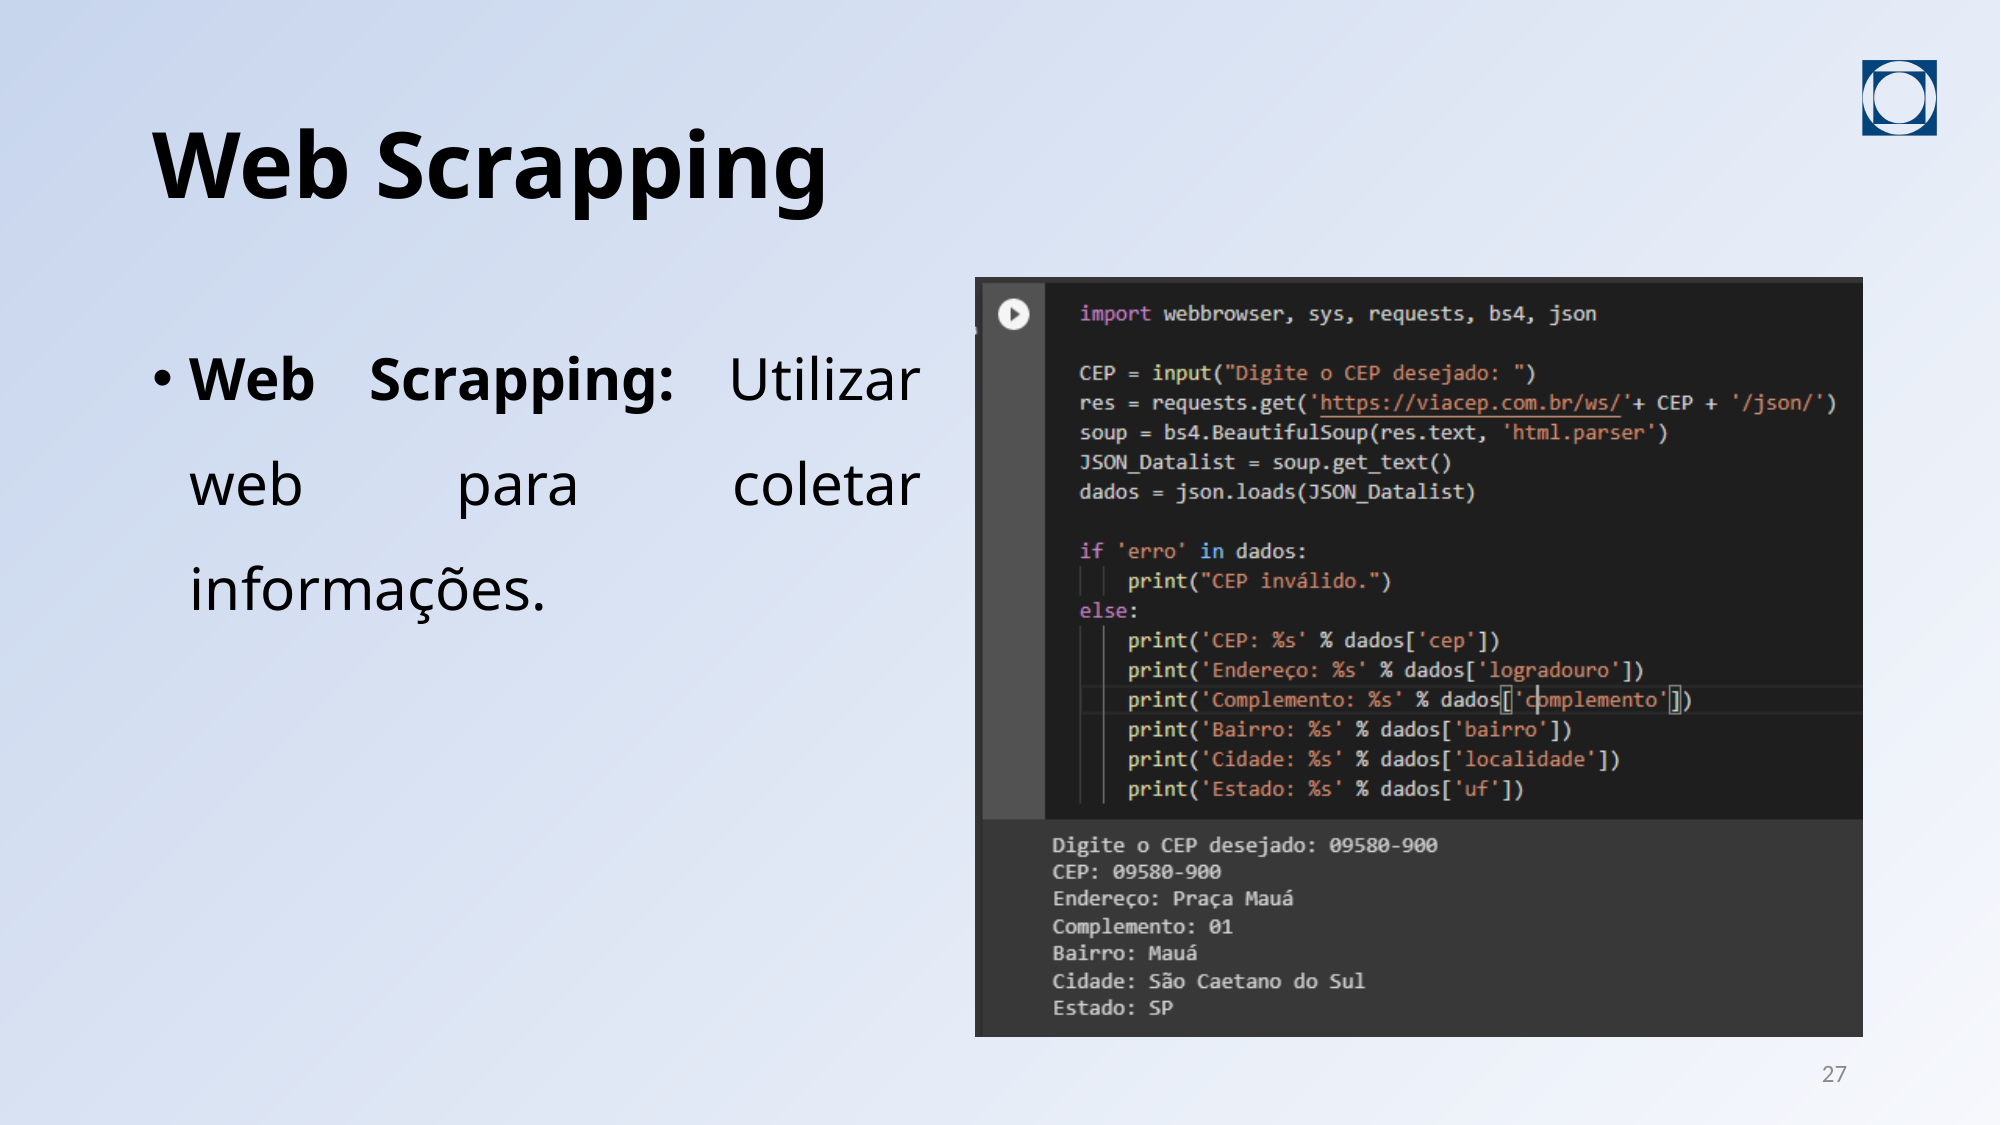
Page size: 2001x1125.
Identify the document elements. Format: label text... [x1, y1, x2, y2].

slide_number 27 [1412, 1042, 1863, 1103]
picture [974, 277, 1863, 1037]
picture [1862, 59, 1939, 137]
list Web Scrapping: Utilizar web para coletar informações. [137, 299, 937, 414]
title Web Scrapping [137, 59, 1863, 278]
